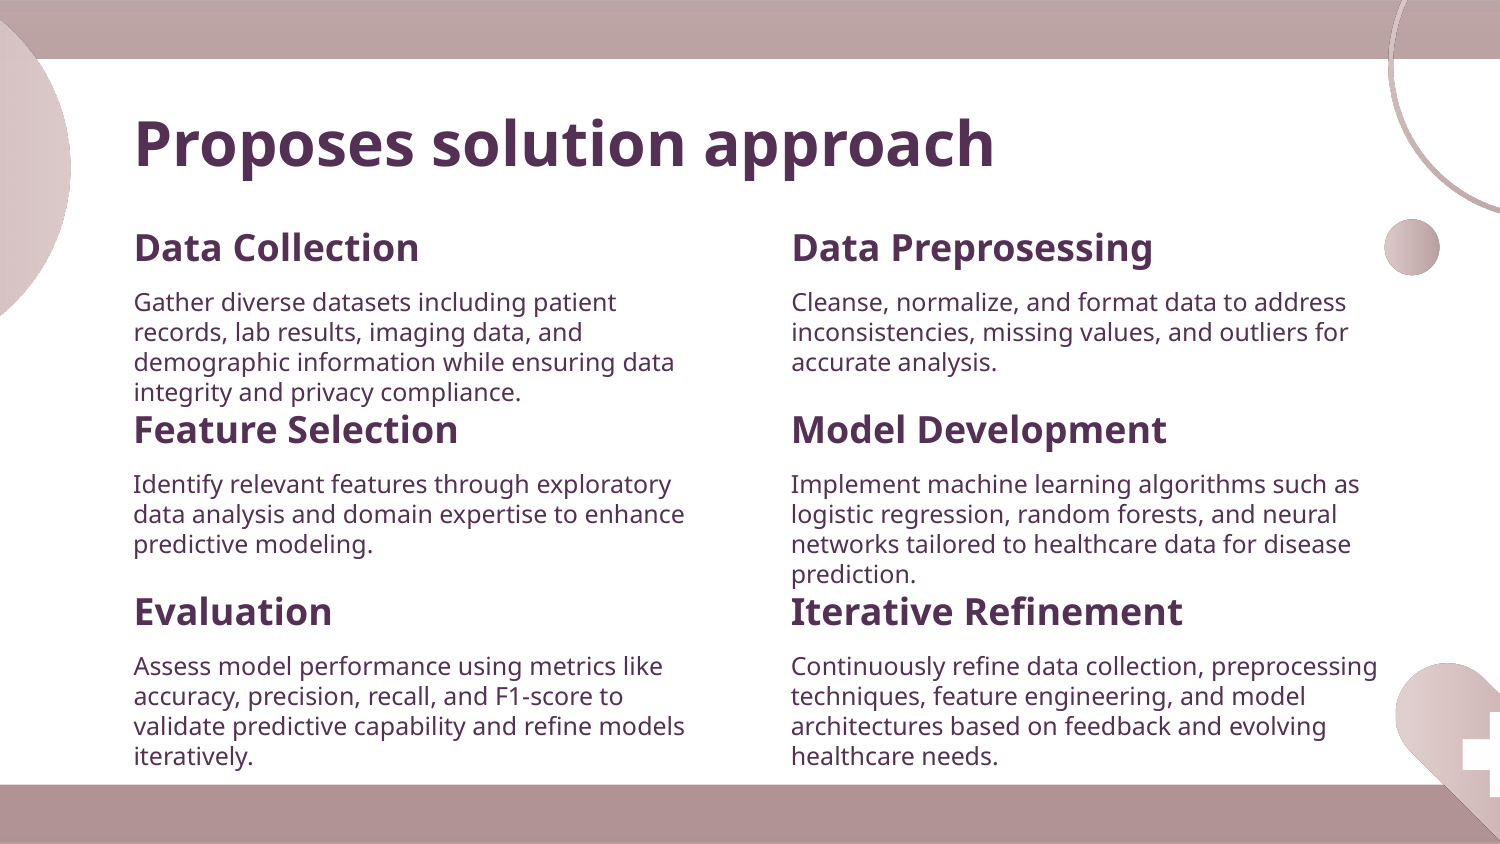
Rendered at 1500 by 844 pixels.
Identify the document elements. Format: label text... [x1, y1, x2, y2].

picture [0, 647, 1500, 844]
subtitle Assess model performance using metrics like accuracy, precision, recall, and F1-score to validate predictive capability and refine models iteratively. [118, 635, 726, 745]
subtitle Feature Selection [118, 392, 725, 453]
subtitle Model Development [775, 391, 1383, 466]
subtitle Implement machine learning algorithms such as logistic regression, random forests, and neural networks tailored to healthcare data for disease prediction. [775, 453, 1401, 563]
subtitle Cleanse, normalize, and format data to address inconsistencies, missing values, and outliers for accurate analysis. [776, 284, 1383, 381]
subtitle Data Preprosessing [776, 210, 1383, 284]
subtitle Gather diverse datasets including patient records, lab results, imaging data, and demographic information while ensuring data integrity and privacy compliance. [118, 271, 726, 381]
picture [0, 0, 1500, 364]
subtitle Continuously refine data collection, preprocessing techniques, feature engineering, and model architectures based on feedback and evolving healthcare needs. [775, 635, 1414, 745]
title Proposes solution approach [118, 88, 1382, 183]
subtitle Iterative Refinement [775, 573, 1382, 648]
subtitle Data Collection [118, 210, 725, 284]
subtitle Identify relevant features through exploratory data analysis and domain expertise to enhance predictive modeling. [118, 453, 725, 563]
subtitle Evaluation [118, 573, 725, 648]
